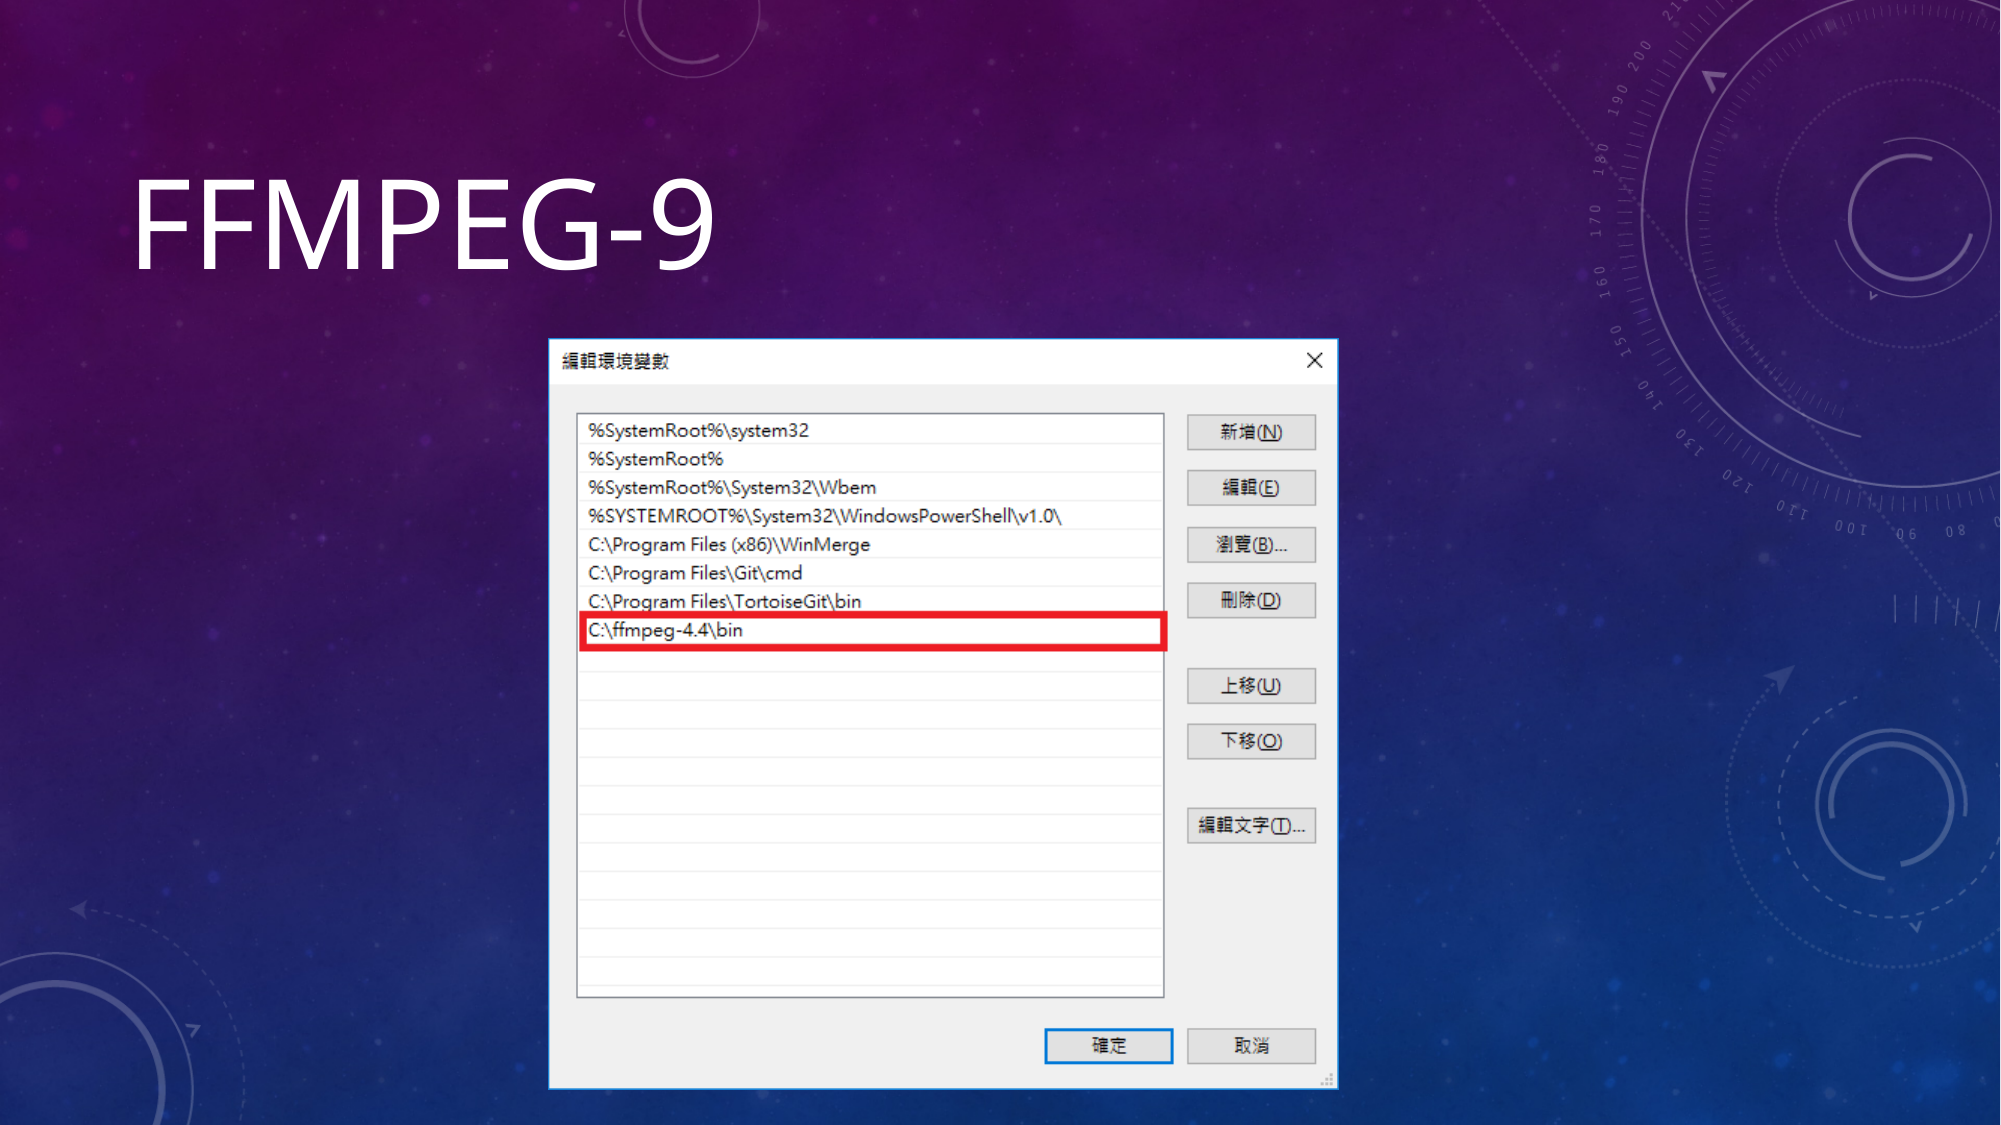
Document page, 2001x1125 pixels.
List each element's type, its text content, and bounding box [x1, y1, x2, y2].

title ffmpeg-9 [112, 99, 1775, 339]
picture [0, 0, 2001, 1125]
